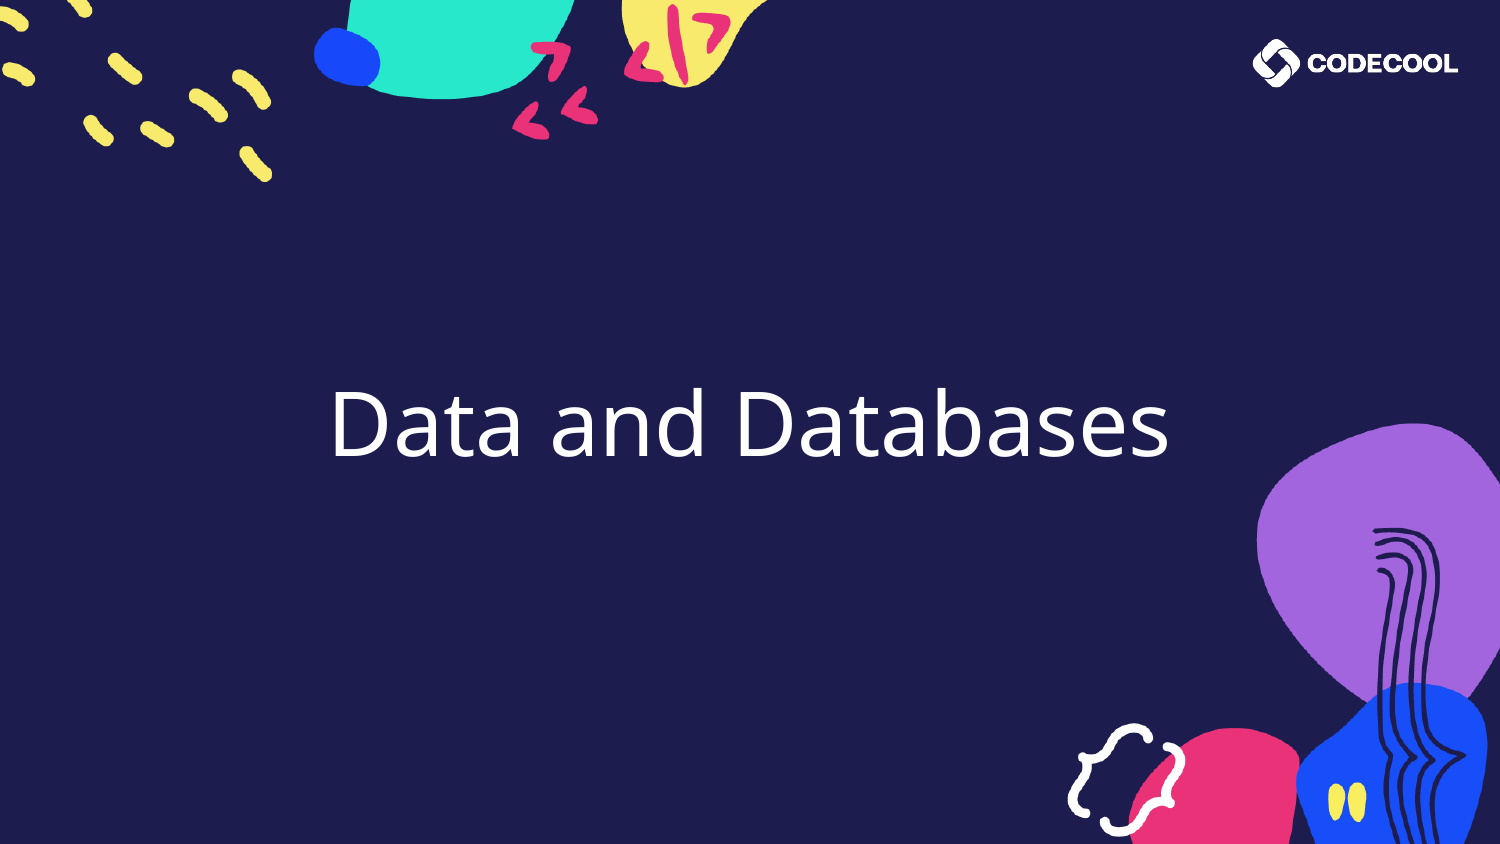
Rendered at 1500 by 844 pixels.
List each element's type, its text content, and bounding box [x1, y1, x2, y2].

title Data and Databases [294, 253, 1206, 591]
picture [0, 0, 1500, 844]
